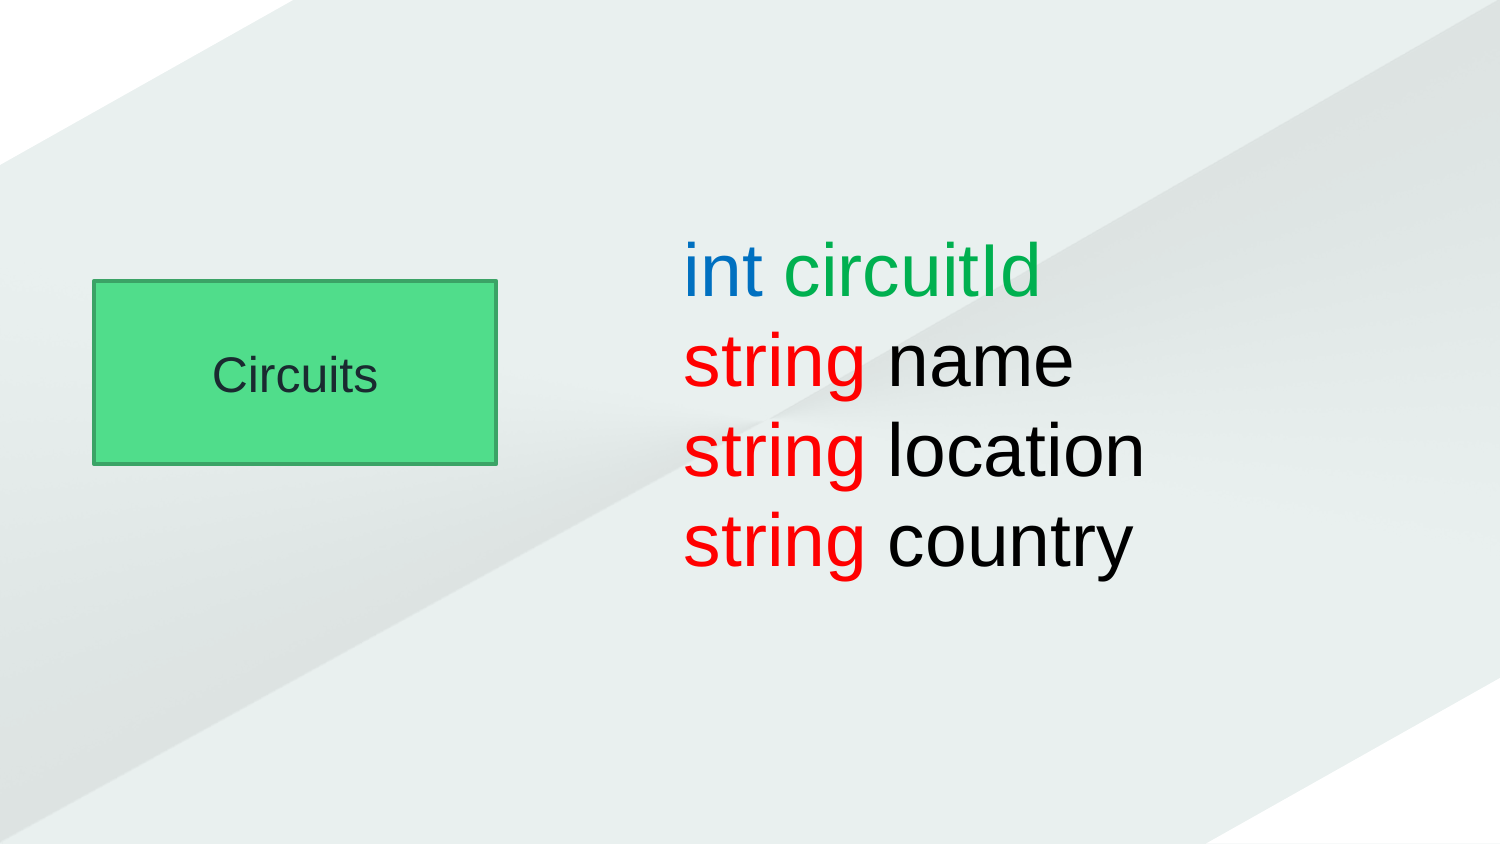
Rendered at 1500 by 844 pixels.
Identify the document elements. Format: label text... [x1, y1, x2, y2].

text_box int circuitId string name string location string country [683, 221, 1450, 341]
text_box Circuits [92, 279, 498, 466]
